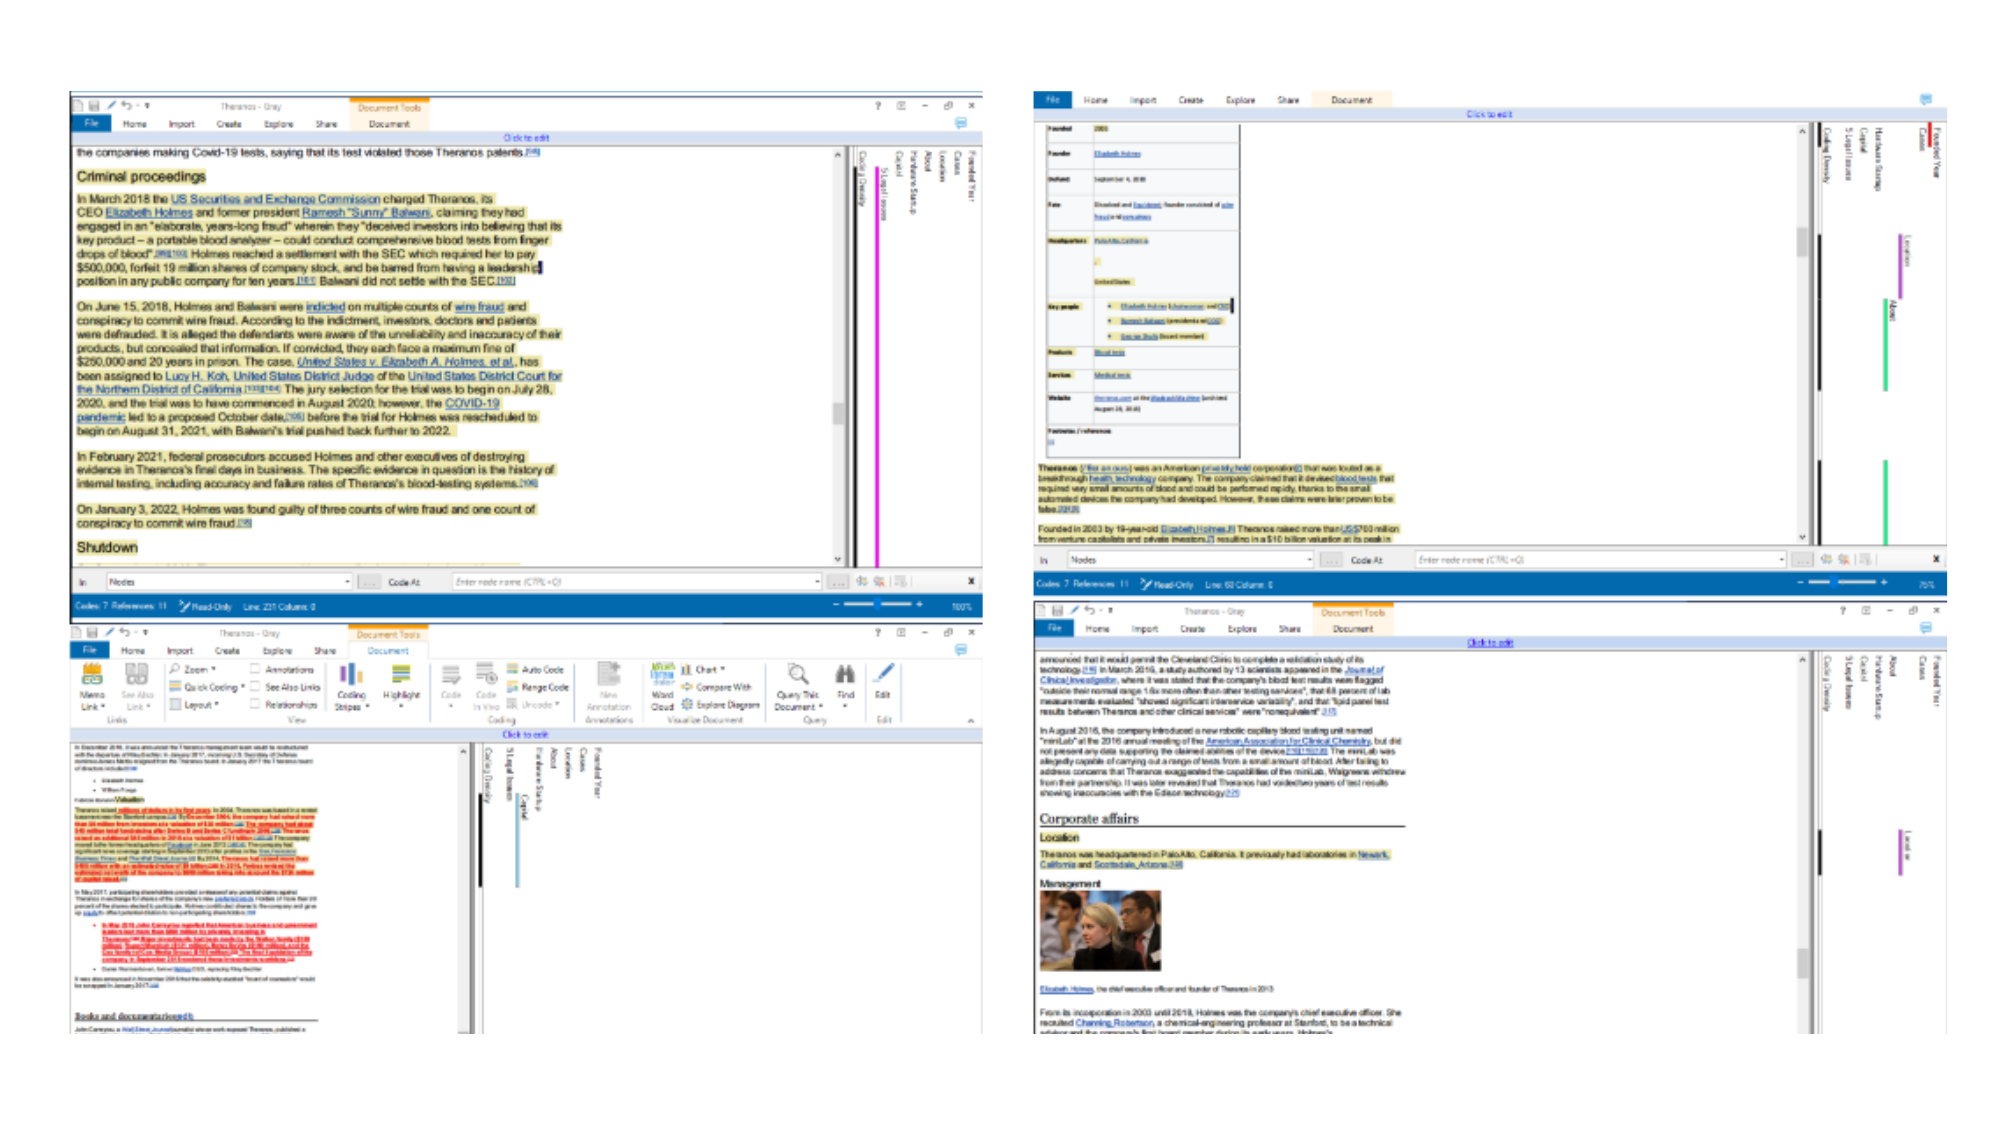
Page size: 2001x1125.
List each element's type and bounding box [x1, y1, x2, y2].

picture [1015, 90, 1948, 1034]
picture [52, 90, 984, 1034]
